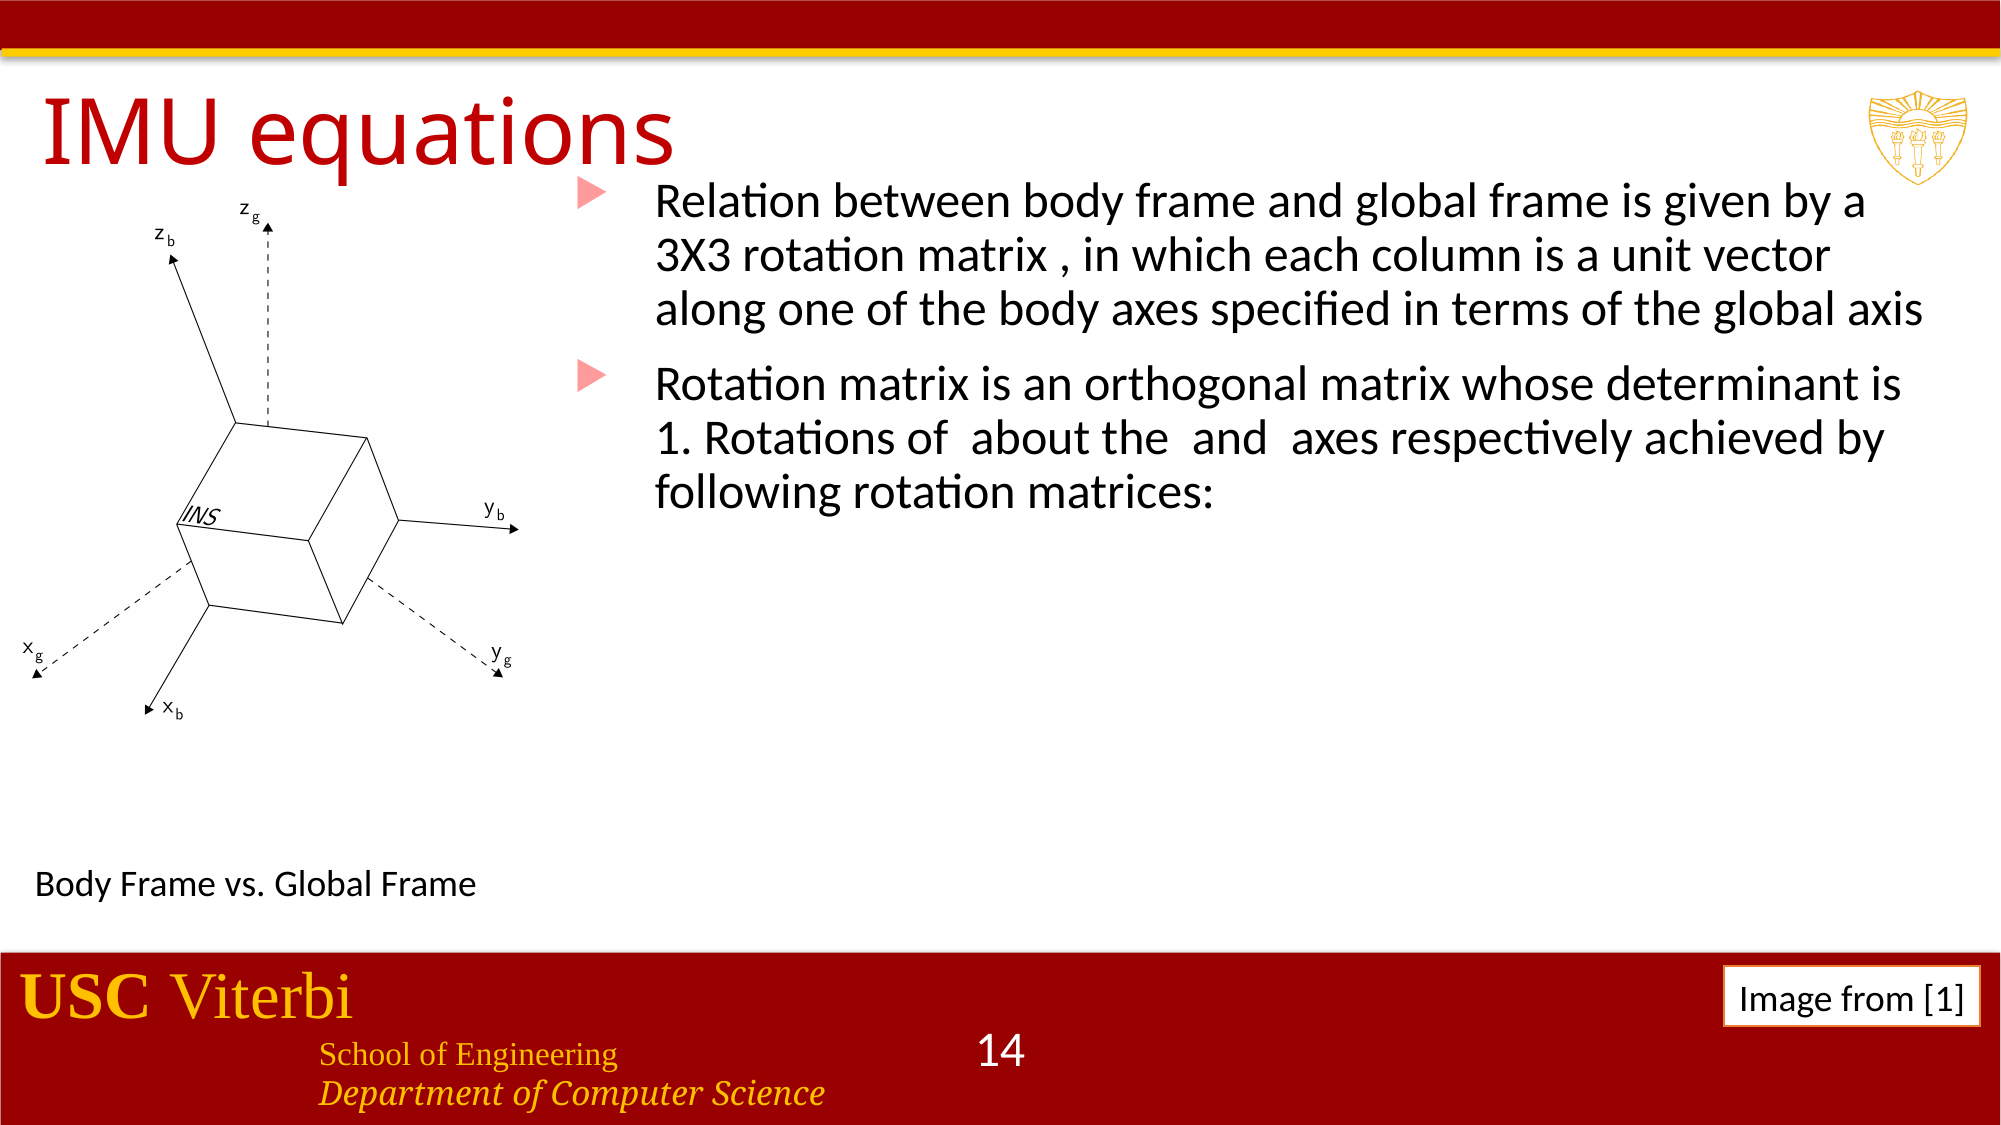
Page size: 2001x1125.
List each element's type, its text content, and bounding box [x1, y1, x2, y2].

slide_number 14 [774, 1016, 1225, 1077]
title IMU equations [27, 70, 1819, 199]
picture [17, 198, 520, 724]
picture [1836, 76, 2000, 199]
text_box Body Frame vs. Global Frame [20, 851, 493, 911]
text_box Image from [1] [1723, 965, 1981, 1027]
